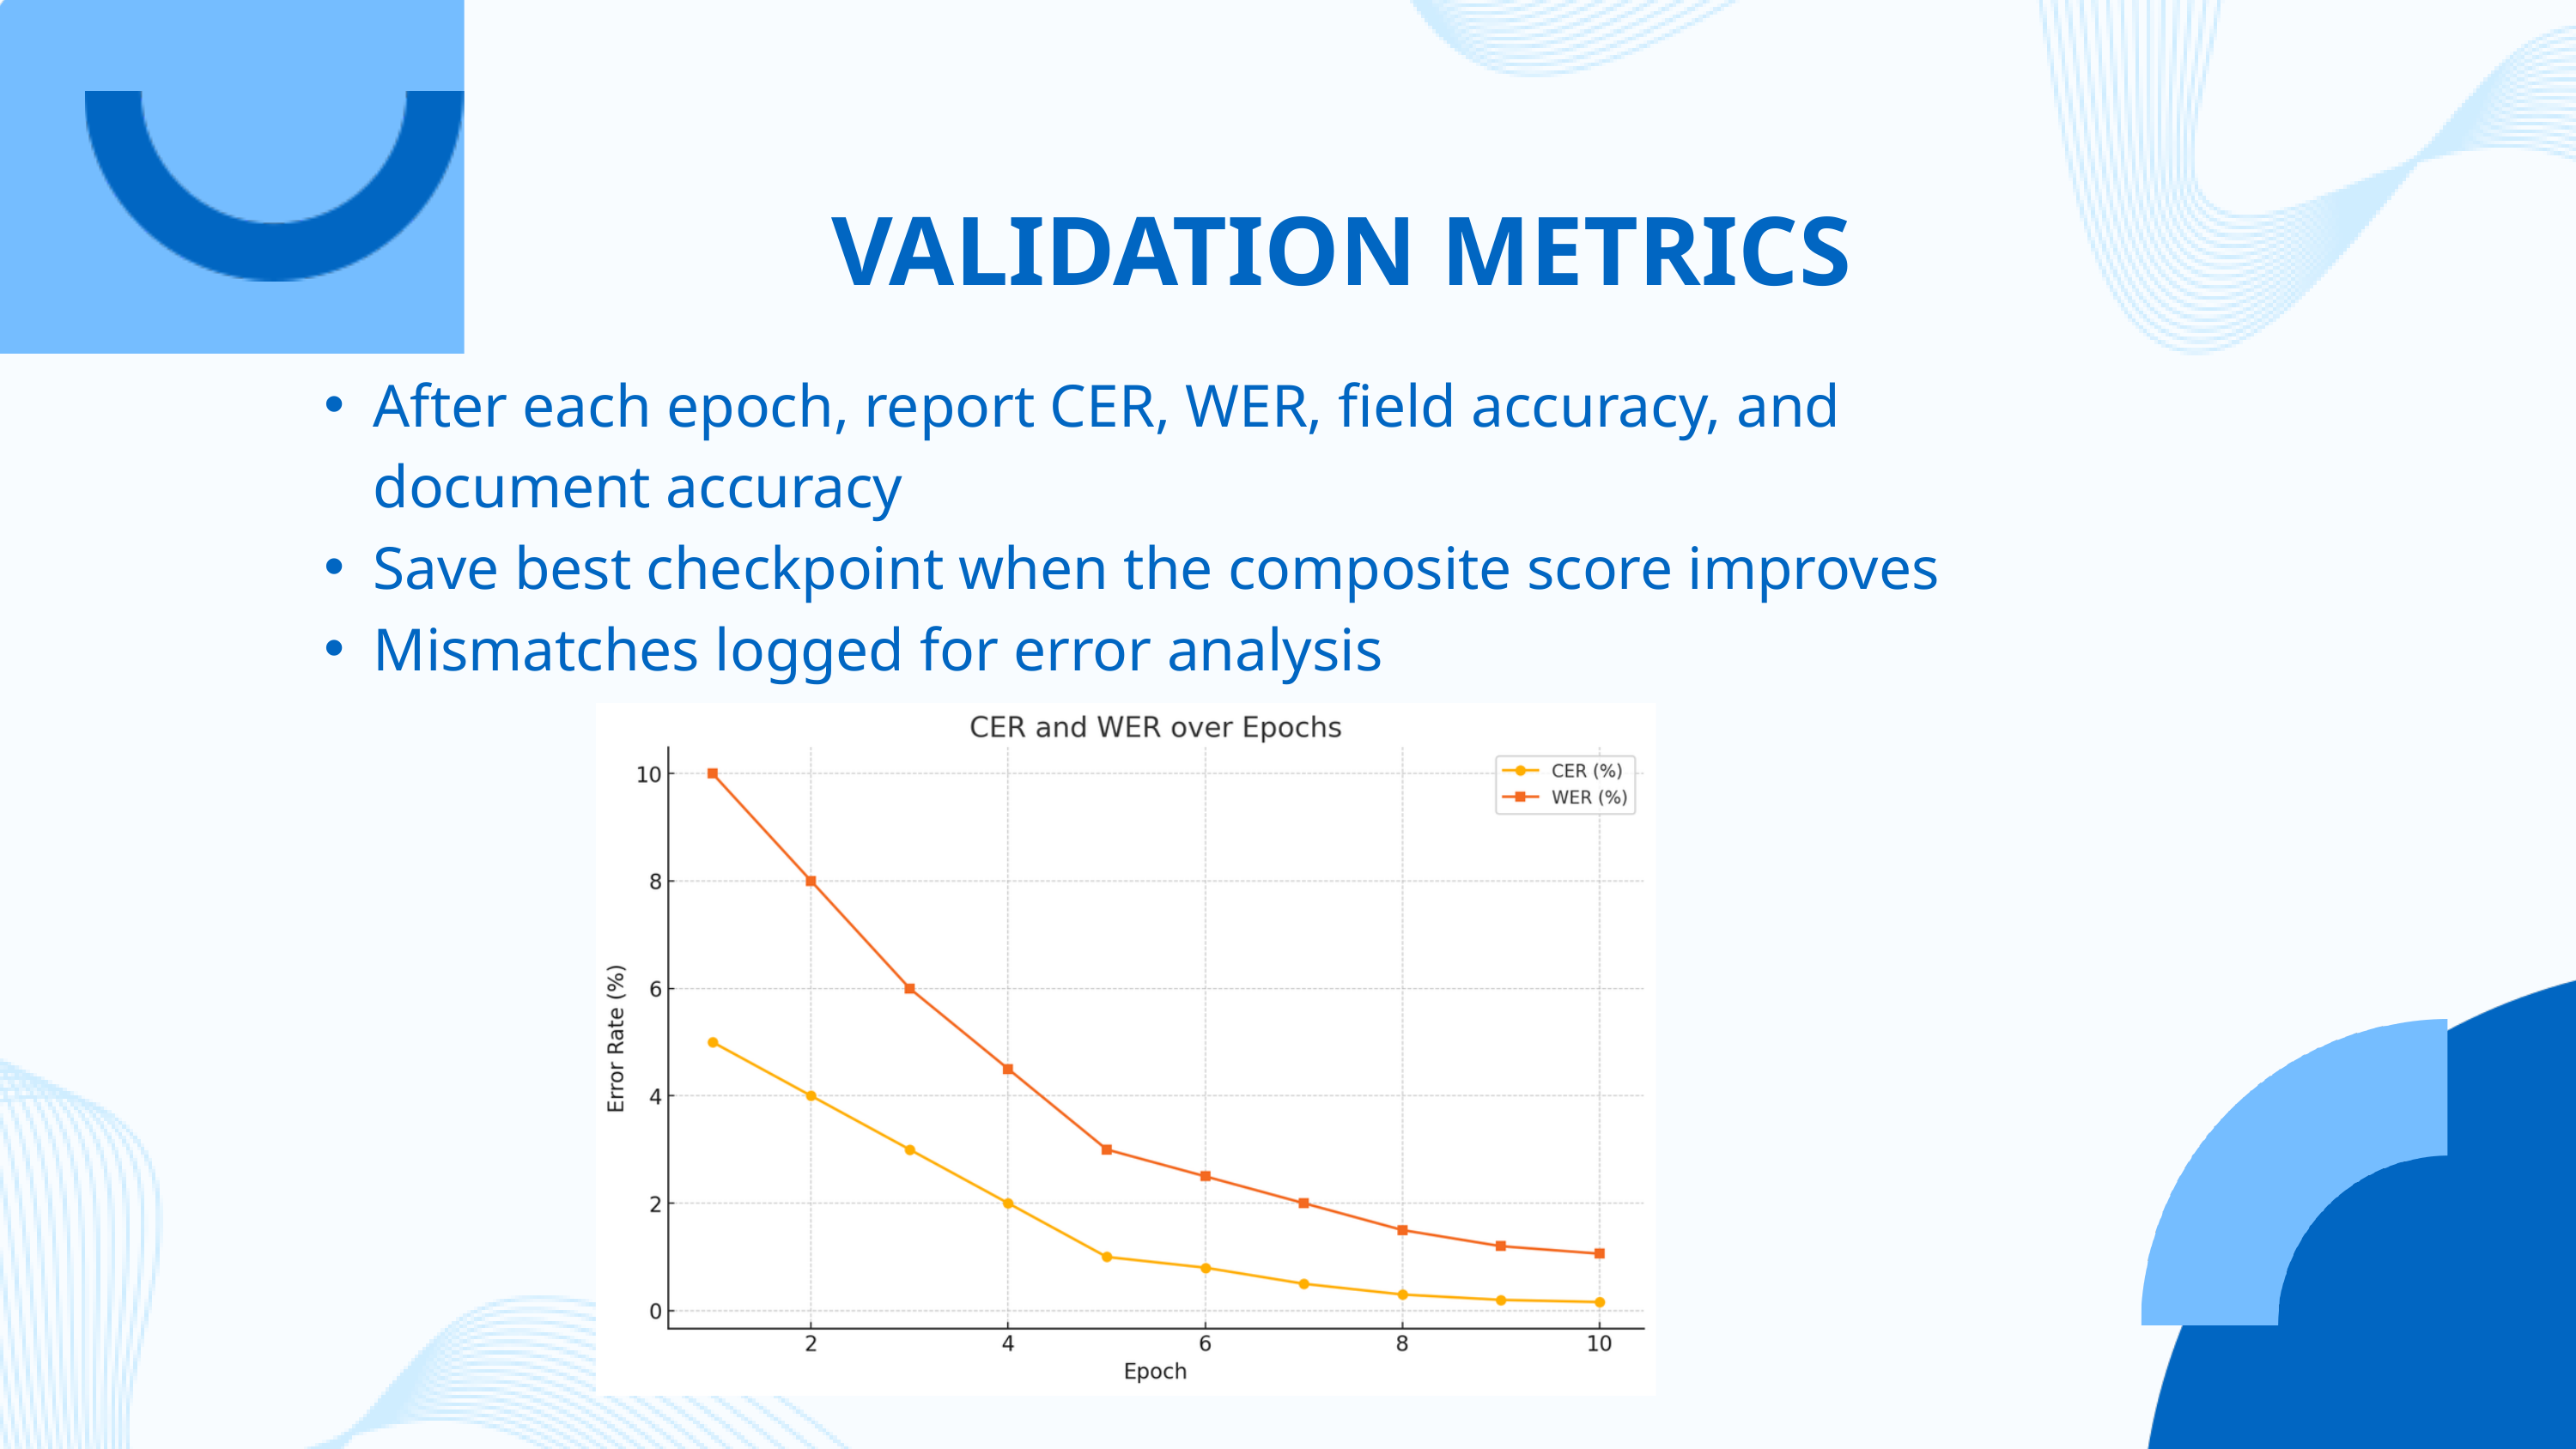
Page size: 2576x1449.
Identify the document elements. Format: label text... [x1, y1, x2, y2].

text_box [85, 91, 465, 282]
text_box [0, 962, 882, 1449]
text_box [2141, 1019, 2448, 1325]
text_box [0, 0, 465, 354]
text_box VALIDATION METRICS [464, 171, 2220, 305]
text_box [1288, 0, 2576, 555]
text_box [2141, 962, 2576, 1449]
text_box [595, 703, 1656, 1396]
text_box After each epoch, report CER, WER, field accuracy, and document accuracy Save best checkpoint when the composite score improves Mismatches logged for error analysis [274, 357, 1978, 682]
